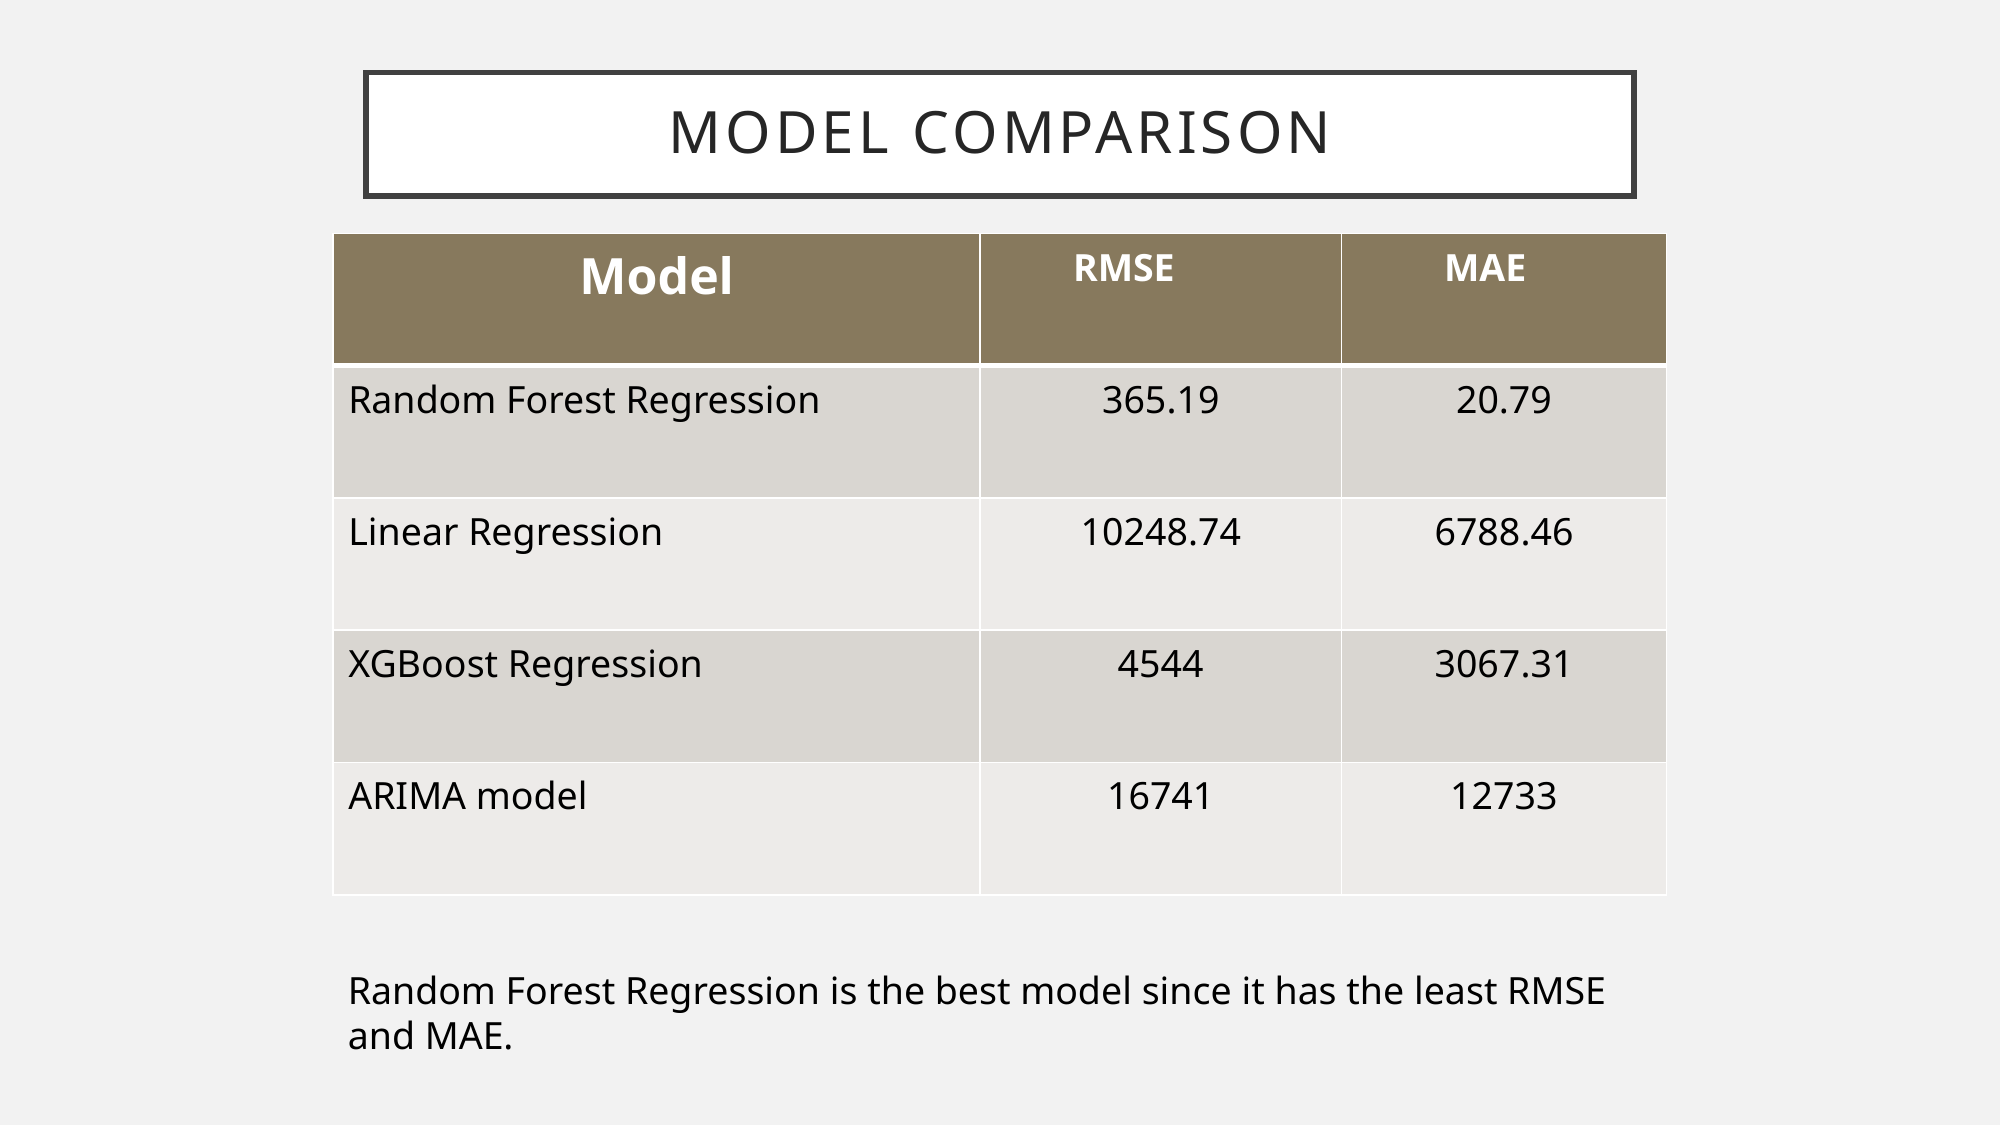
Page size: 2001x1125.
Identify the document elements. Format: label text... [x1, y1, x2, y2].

table_cell 4544 [981, 631, 1341, 762]
table_header Model [334, 234, 979, 363]
table_cell 10248.74 [981, 499, 1341, 629]
table_cell 365.19 [981, 368, 1341, 497]
text_box Random Forest Regression is the best model since it has the least RMSE and MAE. [333, 959, 1667, 1065]
table_cell XGBoost Regression [334, 631, 979, 762]
table_cell Random Forest Regression [334, 368, 979, 497]
table_cell Linear Regression [334, 499, 979, 629]
table_cell 20.79 [1342, 368, 1666, 497]
table_header RMSE [981, 234, 1341, 363]
table_header MAE [1342, 234, 1666, 363]
table_cell 12733 [1342, 763, 1666, 894]
table_cell 16741 [981, 763, 1341, 894]
table_cell 6788.46 [1342, 499, 1666, 629]
title MODEL COMPARISON [363, 70, 1637, 199]
table_cell ARIMA model [334, 763, 979, 894]
table_cell 3067.31 [1342, 631, 1666, 762]
